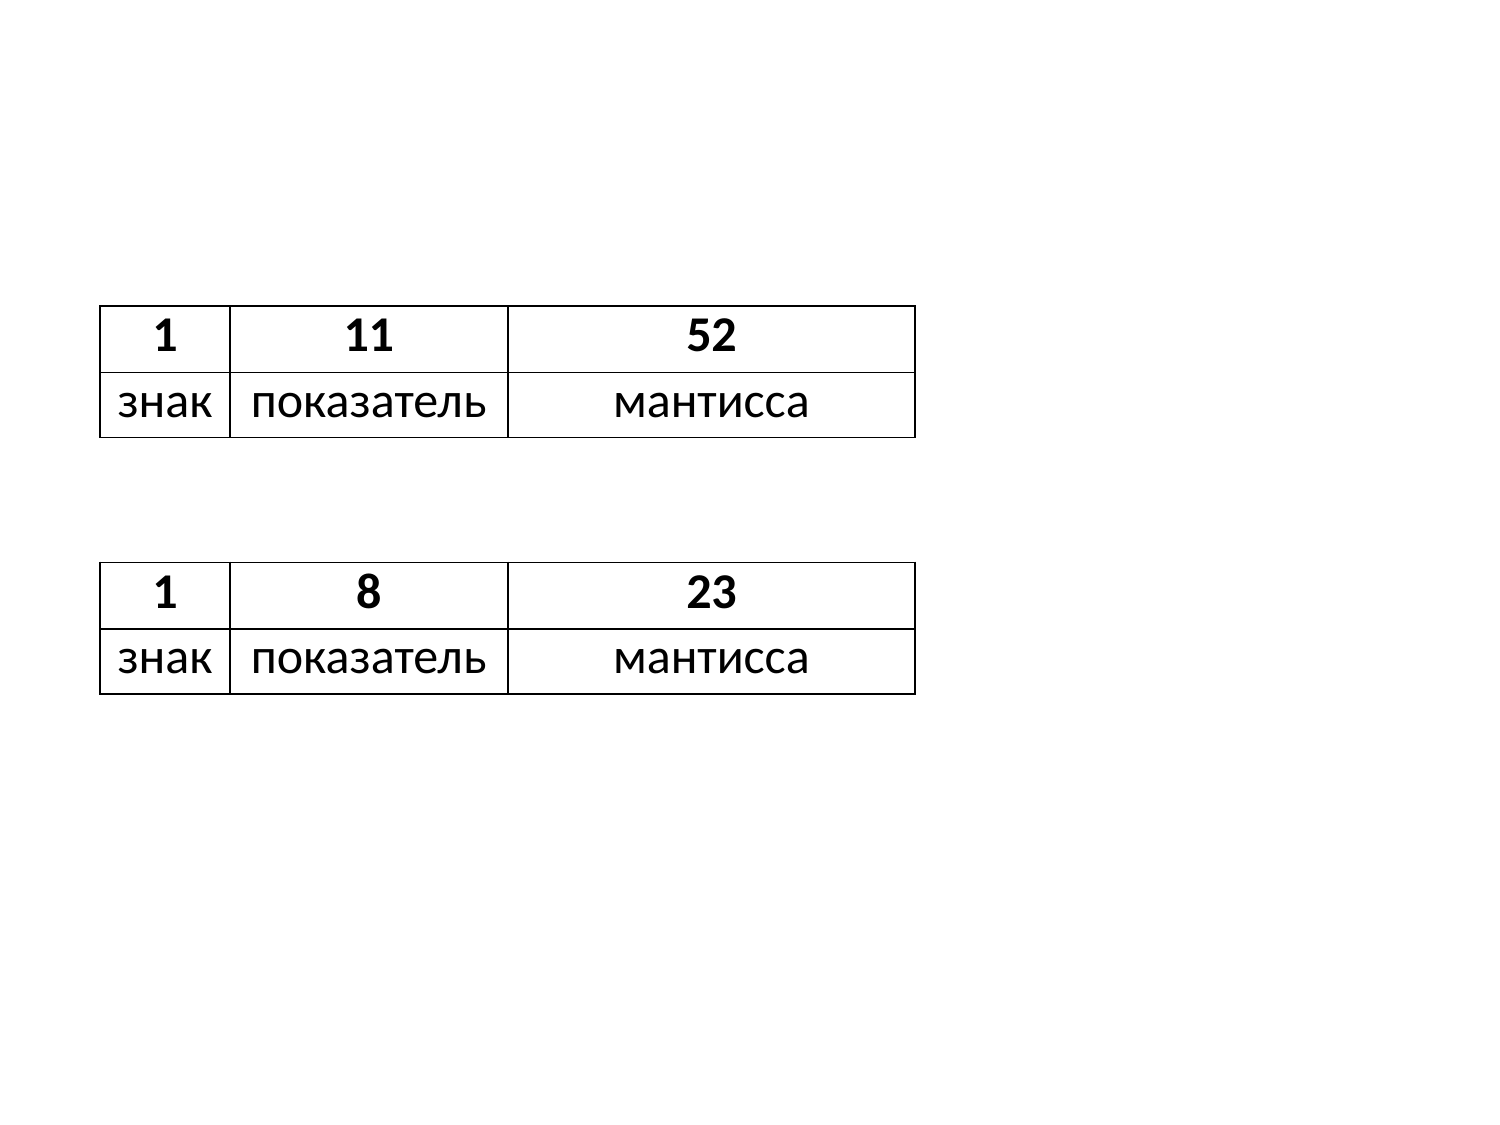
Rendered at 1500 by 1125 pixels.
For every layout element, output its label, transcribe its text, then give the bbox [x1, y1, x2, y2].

table_cell мантисса [509, 630, 914, 693]
table_header 1 [101, 307, 229, 372]
table_header 8 [231, 563, 507, 628]
table_cell показатель [231, 630, 507, 693]
table_header 11 [231, 307, 507, 372]
table_cell показатель [231, 373, 507, 437]
table_header 1 [101, 563, 229, 628]
table_cell мантисса [509, 373, 914, 437]
table_cell знак [101, 373, 229, 437]
table_header 52 [509, 307, 914, 372]
table_cell знак [101, 630, 229, 693]
table_header 23 [509, 563, 914, 628]
